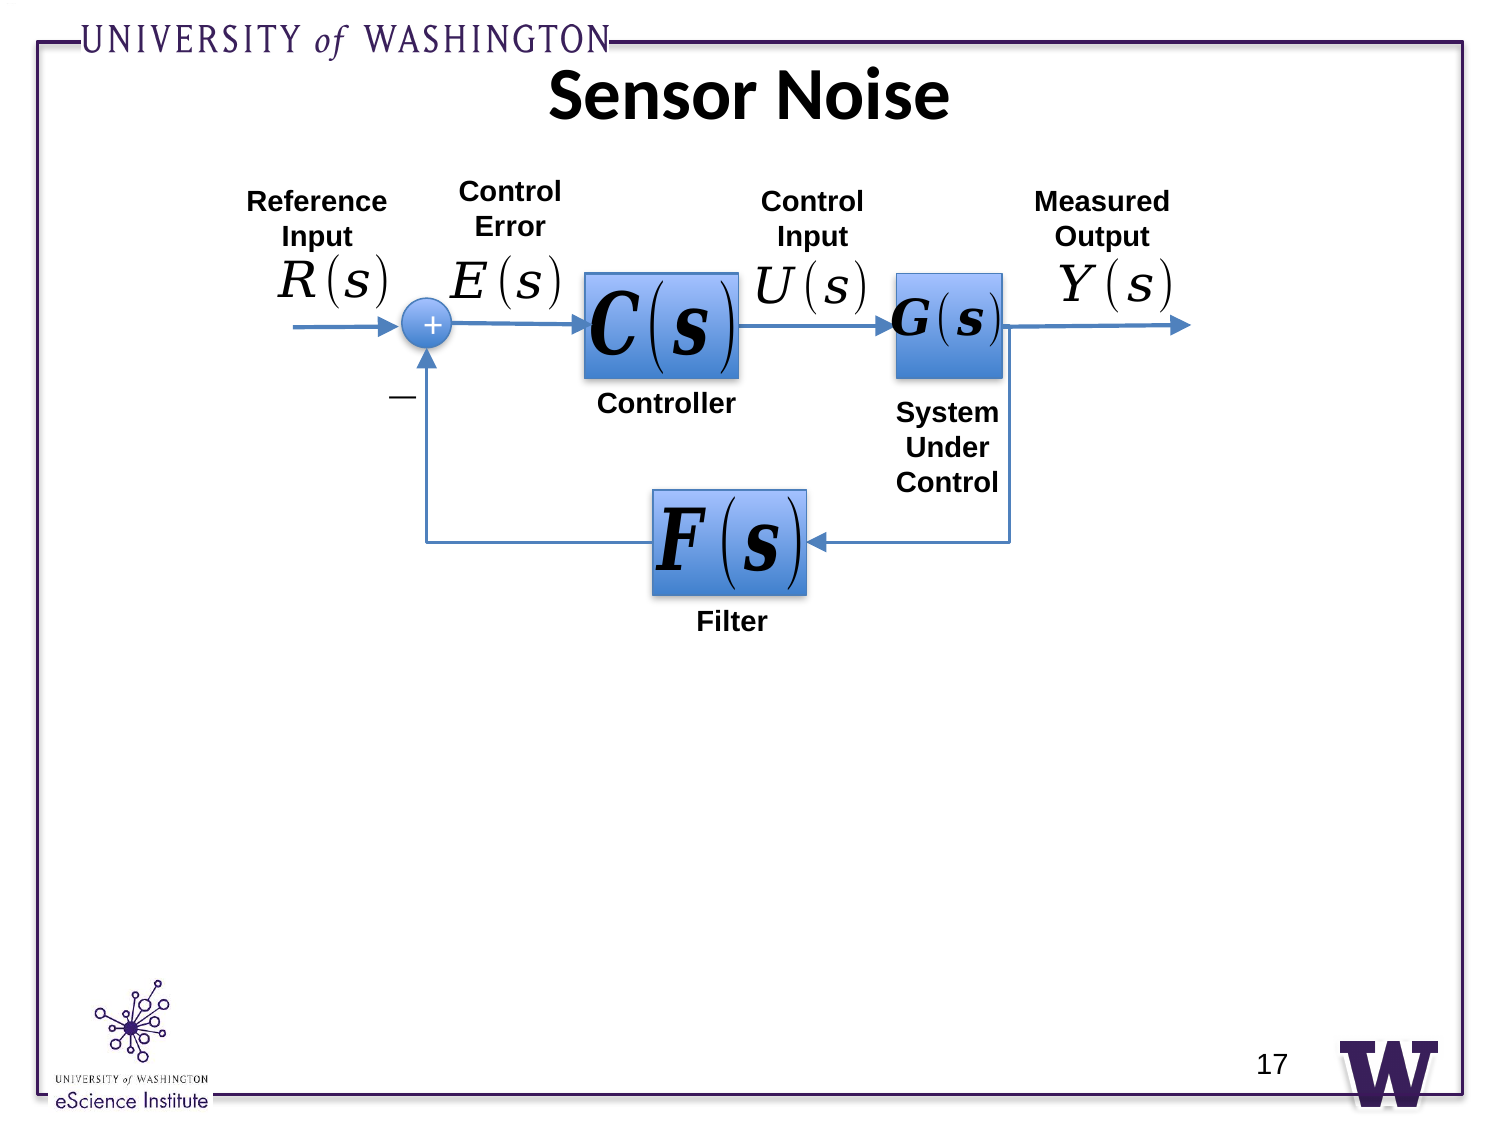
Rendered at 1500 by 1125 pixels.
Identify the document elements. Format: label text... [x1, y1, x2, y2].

picture [81, 24, 609, 37]
text_box + [401, 297, 452, 349]
text_box [896, 273, 1003, 324]
text_box Control Input [745, 175, 880, 260]
text_box Controller [657, 377, 752, 427]
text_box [805, 325, 1003, 543]
text_box Measured Output [1019, 175, 1186, 260]
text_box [426, 347, 654, 543]
picture [1340, 1041, 1438, 1093]
slide_number 17 [1241, 1037, 1325, 1098]
text_box Filter [681, 595, 784, 646]
text_box System Under Control [1007, 386, 1015, 507]
picture [1340, 1096, 1438, 1107]
text_box Control Error [443, 165, 578, 250]
text_box Reference Input [231, 175, 403, 260]
title Sensor Noise [75, 37, 1425, 175]
picture [48, 978, 213, 1113]
